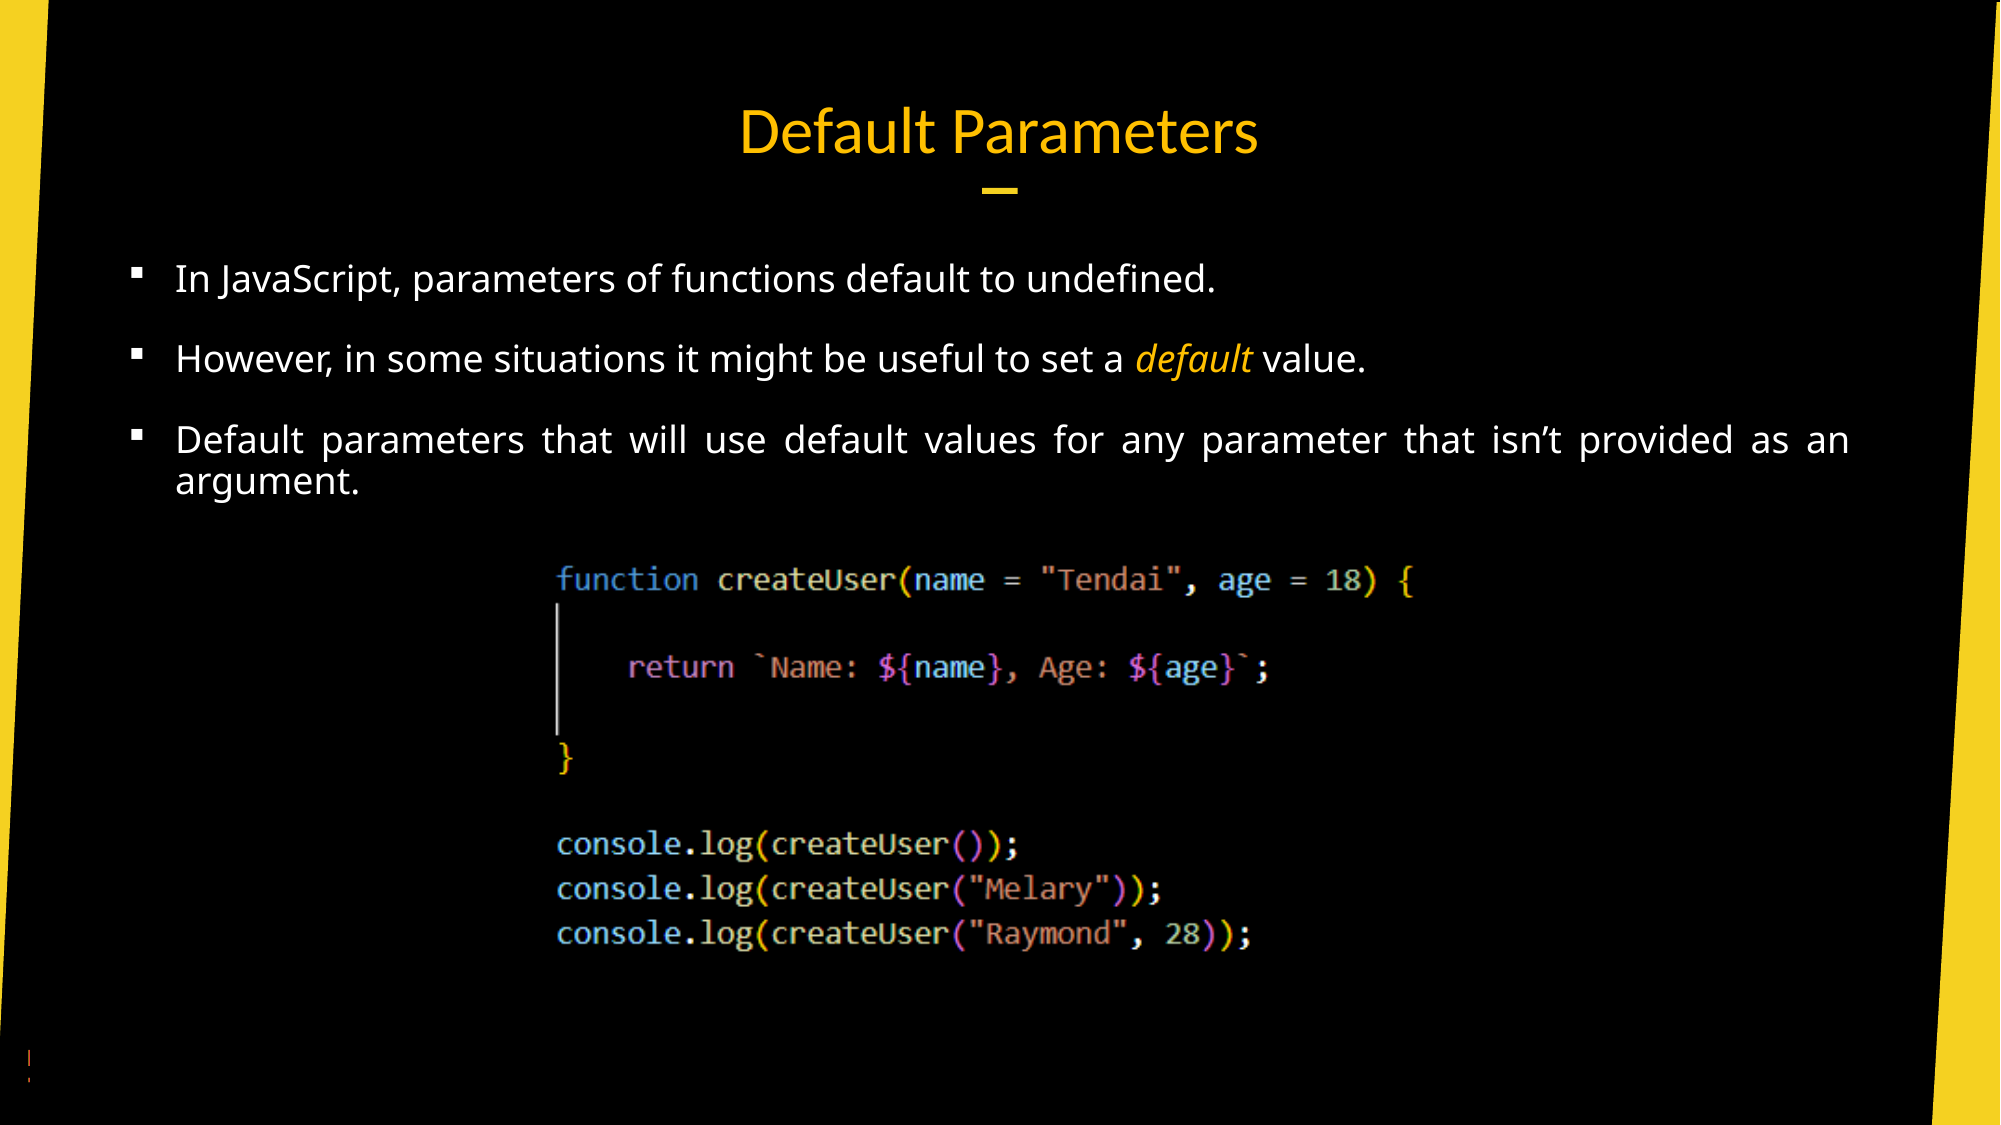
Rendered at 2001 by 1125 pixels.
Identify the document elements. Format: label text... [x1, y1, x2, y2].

text_box [981, 187, 1019, 195]
picture [10, 1042, 124, 1114]
picture [534, 544, 1430, 974]
text_box [0, 0, 50, 1058]
text_box [1930, 0, 2000, 1125]
text_box In JavaScript, parameters of functions default to undefined. However, in some situations it might be useful to set a default value. Default parameters that will use default values for any parameter that isn’t provided as an argument. [113, 252, 1867, 510]
text_box Default Parameters [345, 54, 1655, 168]
